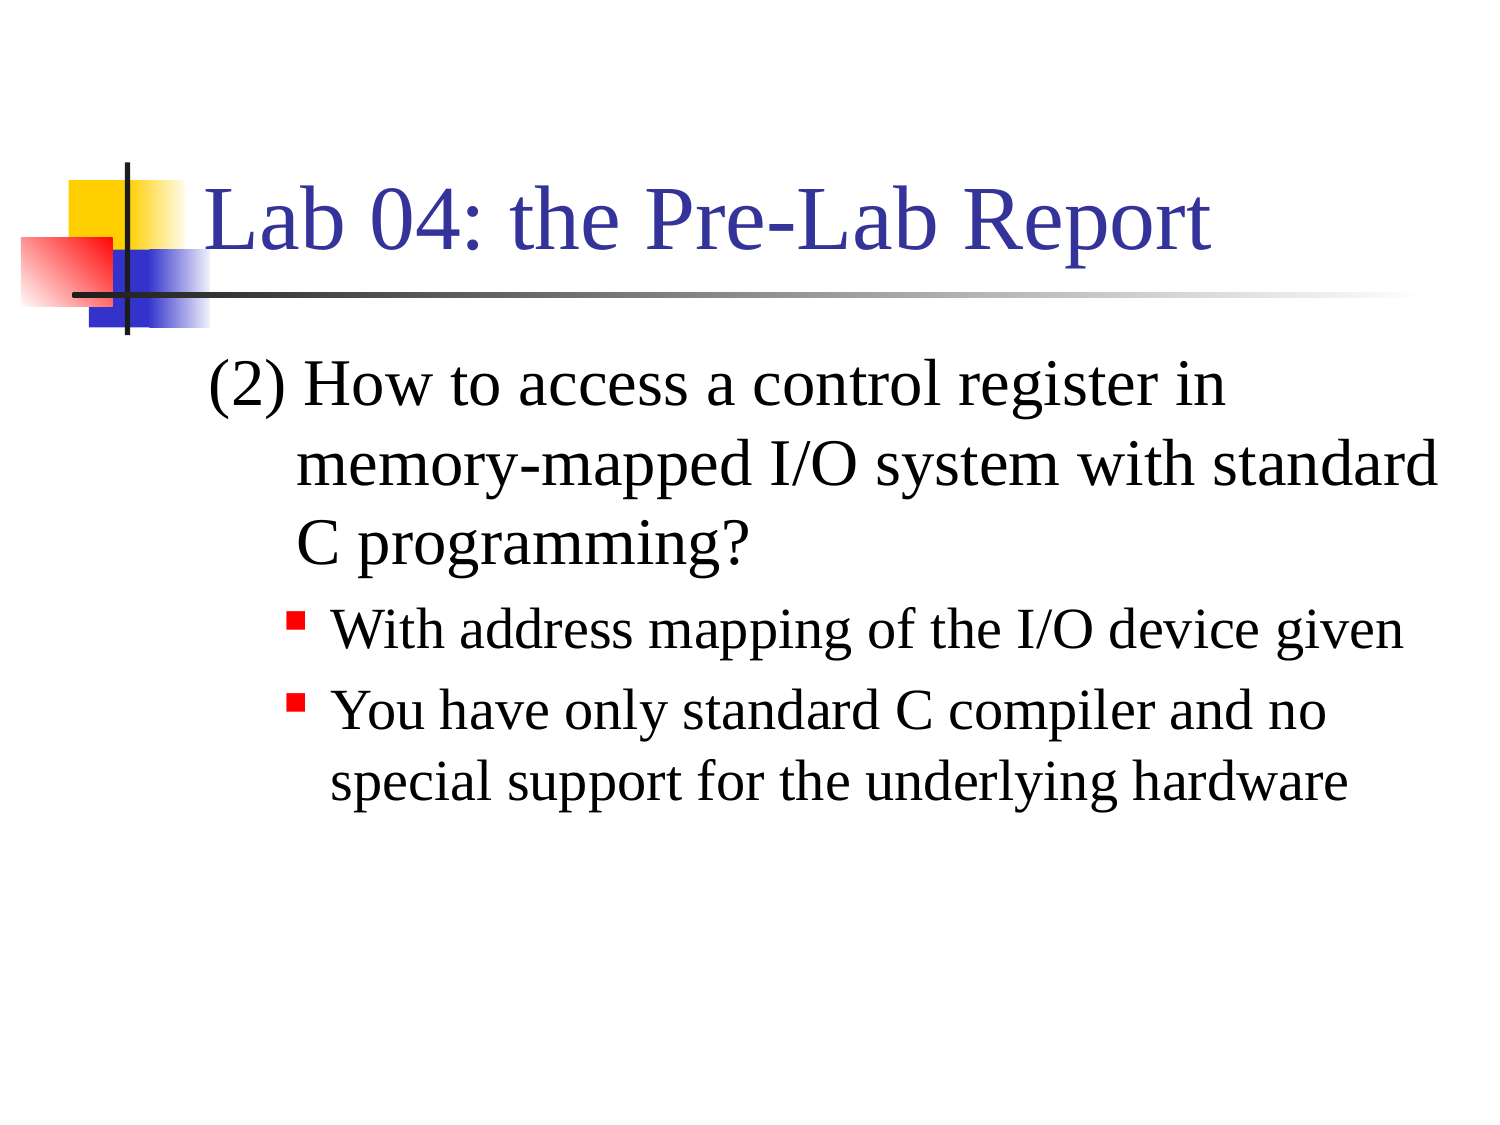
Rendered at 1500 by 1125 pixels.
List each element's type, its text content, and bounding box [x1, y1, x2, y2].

title Lab 04: the Pre-Lab Report [188, 35, 1468, 275]
list (2) How to access a control register in memory-mapped I/O system with standard C programming? With address mapping of the I/O device given You have only standard C compiler and no special support for the underlying hardware [193, 331, 1469, 1006]
